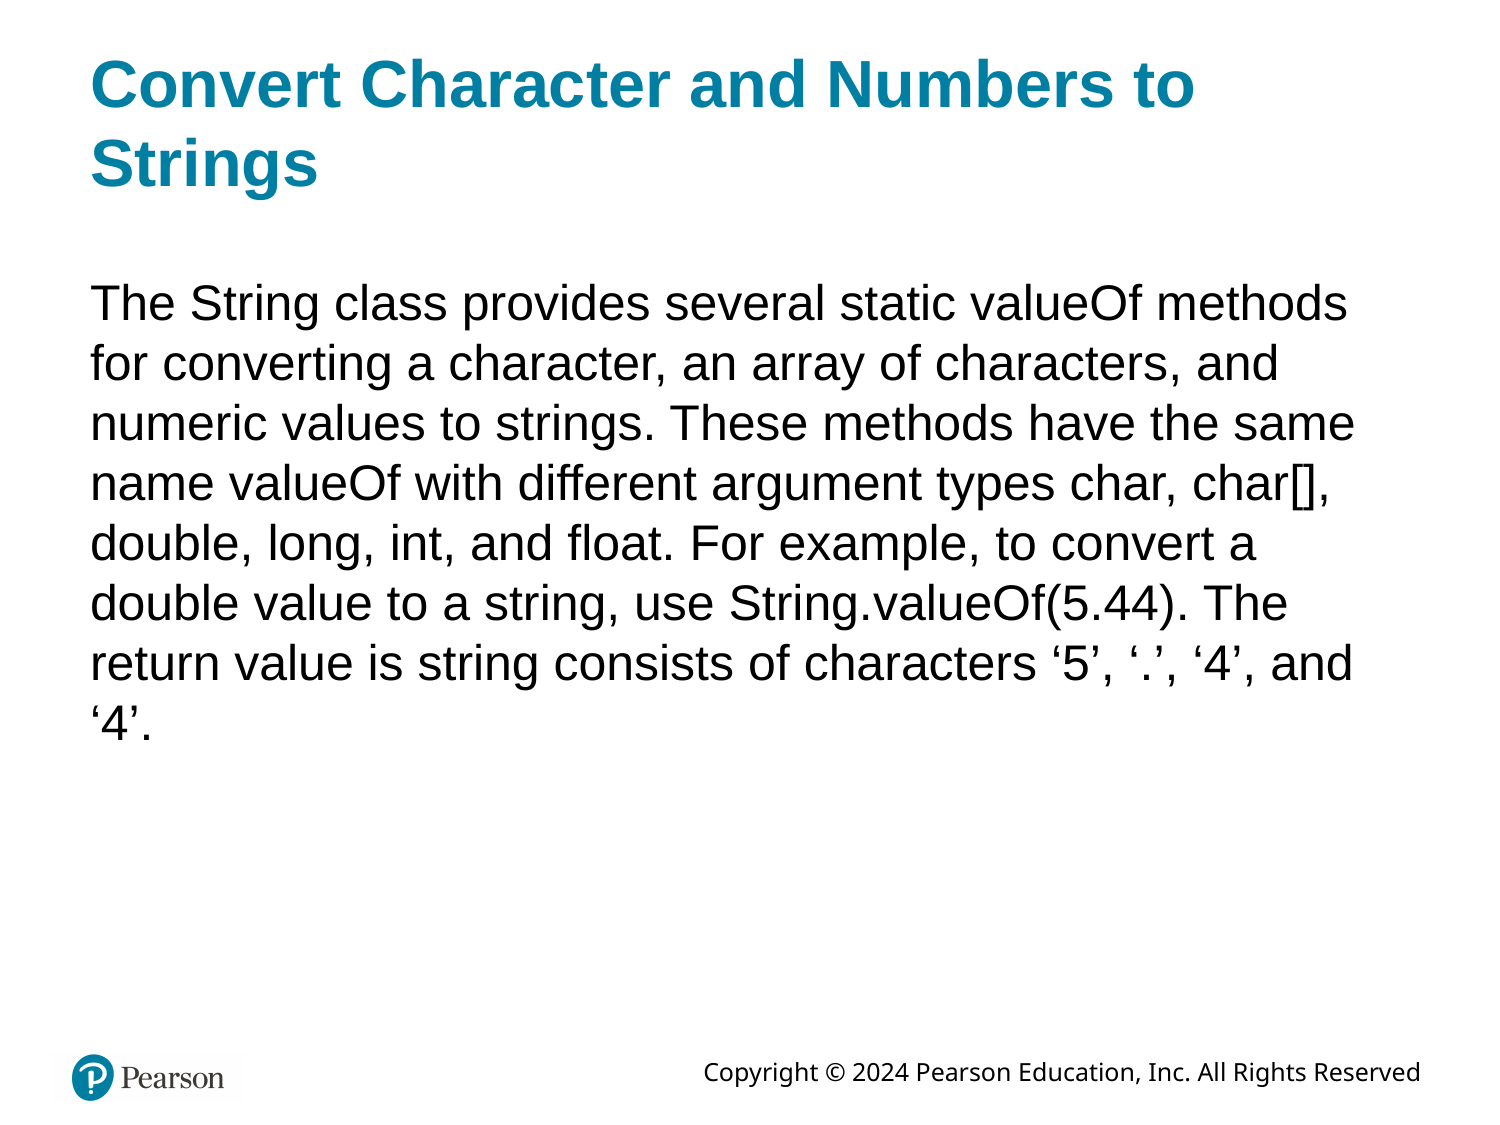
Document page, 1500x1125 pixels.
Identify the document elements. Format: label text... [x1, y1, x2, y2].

title Convert Character and Numbers to Strings [75, 35, 1425, 216]
picture [51, 1053, 245, 1102]
list The String class provides several static valueOf methods for converting a character, an array of characters, and numeric values to strings. These methods have the same name valueOf with different argument types char, char[], double, long, int, and float. For example, to convert a double value to a string, use String.valueOf(5.44). The return value is string consists of characters ‘5’, ‘.’, ‘4’, and ‘4’. [75, 255, 1426, 1021]
